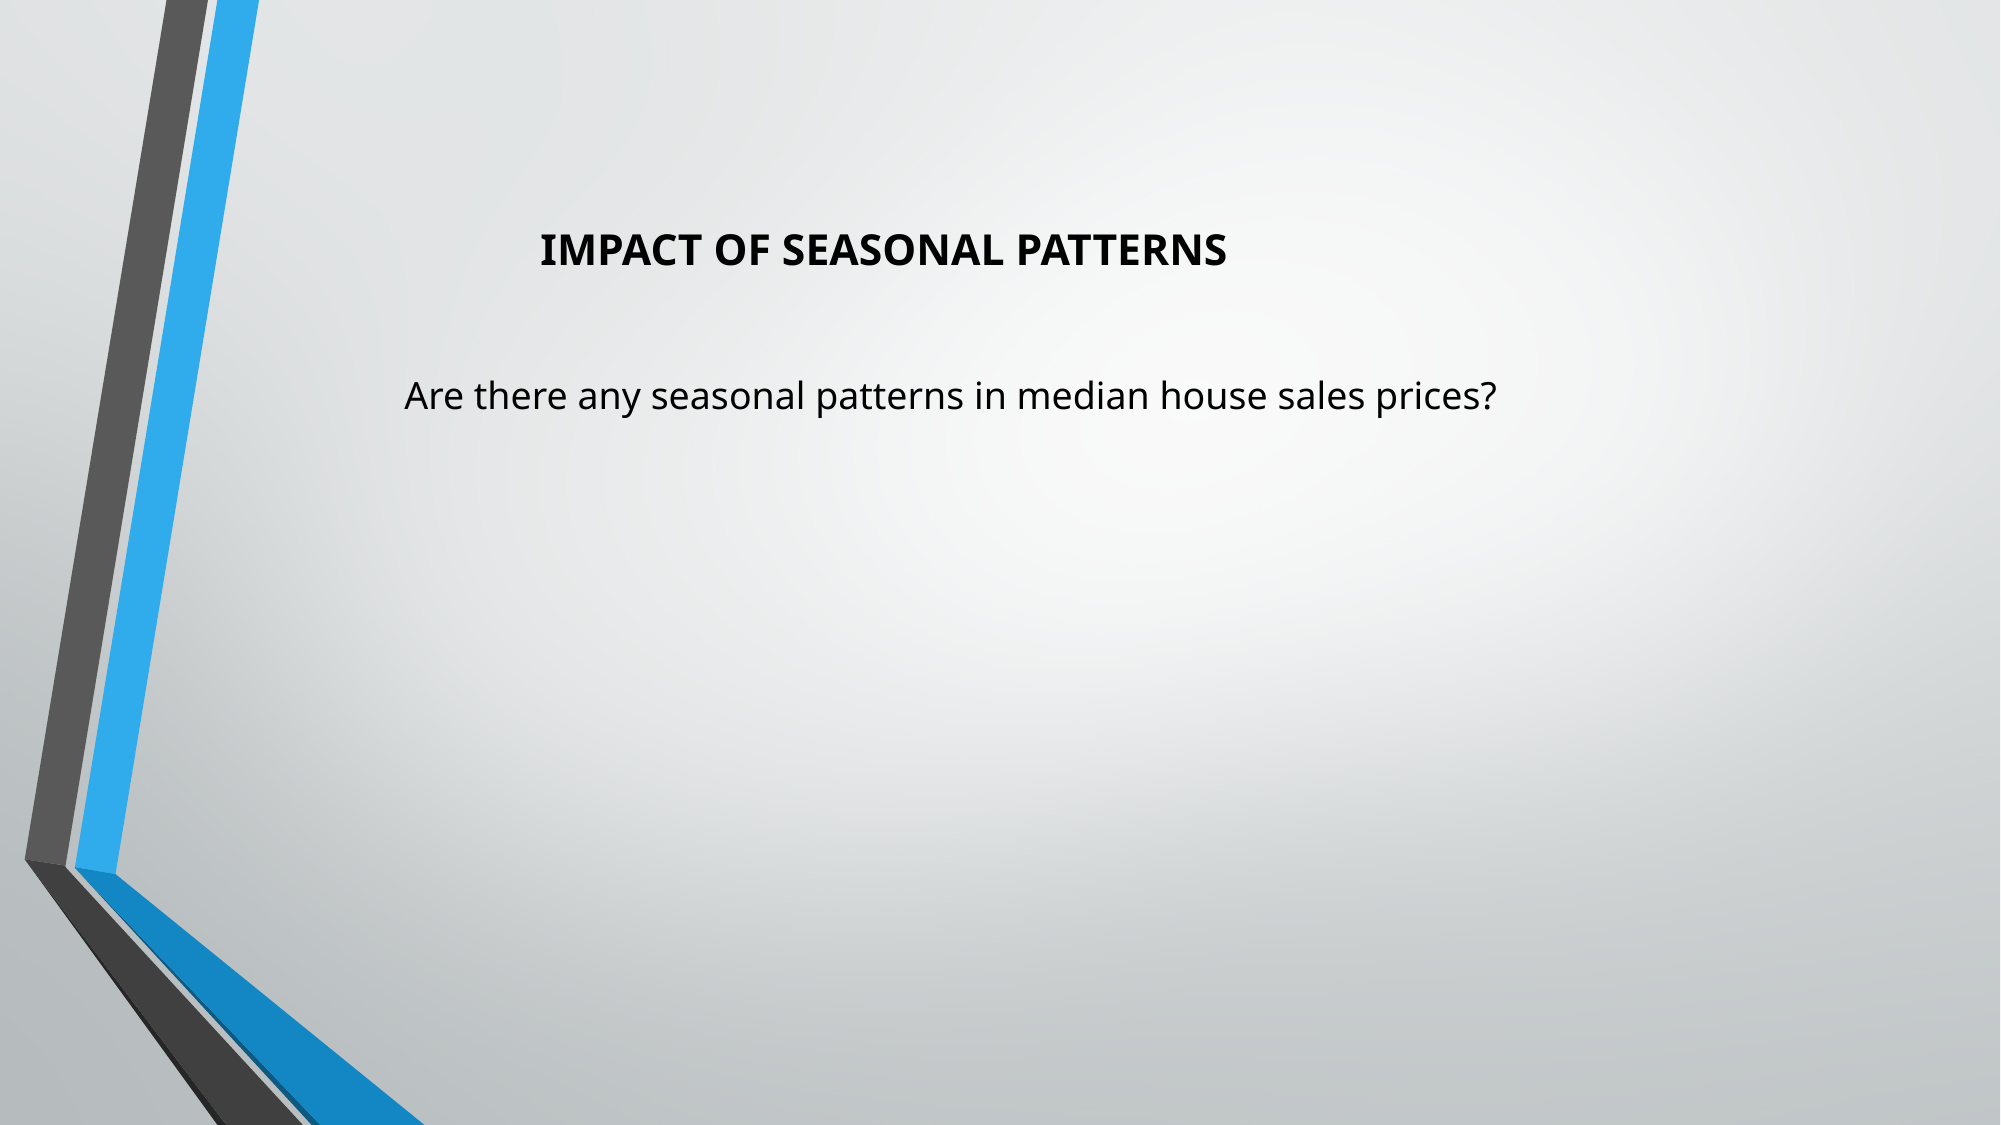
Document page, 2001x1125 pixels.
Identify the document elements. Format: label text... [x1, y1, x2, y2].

text_box IMPACT OF SEASONAL PATTERNS [510, 215, 1258, 326]
text_box Are there any seasonal patterns in median house sales prices? [389, 364, 1768, 512]
text_box [303, 325, 1721, 521]
